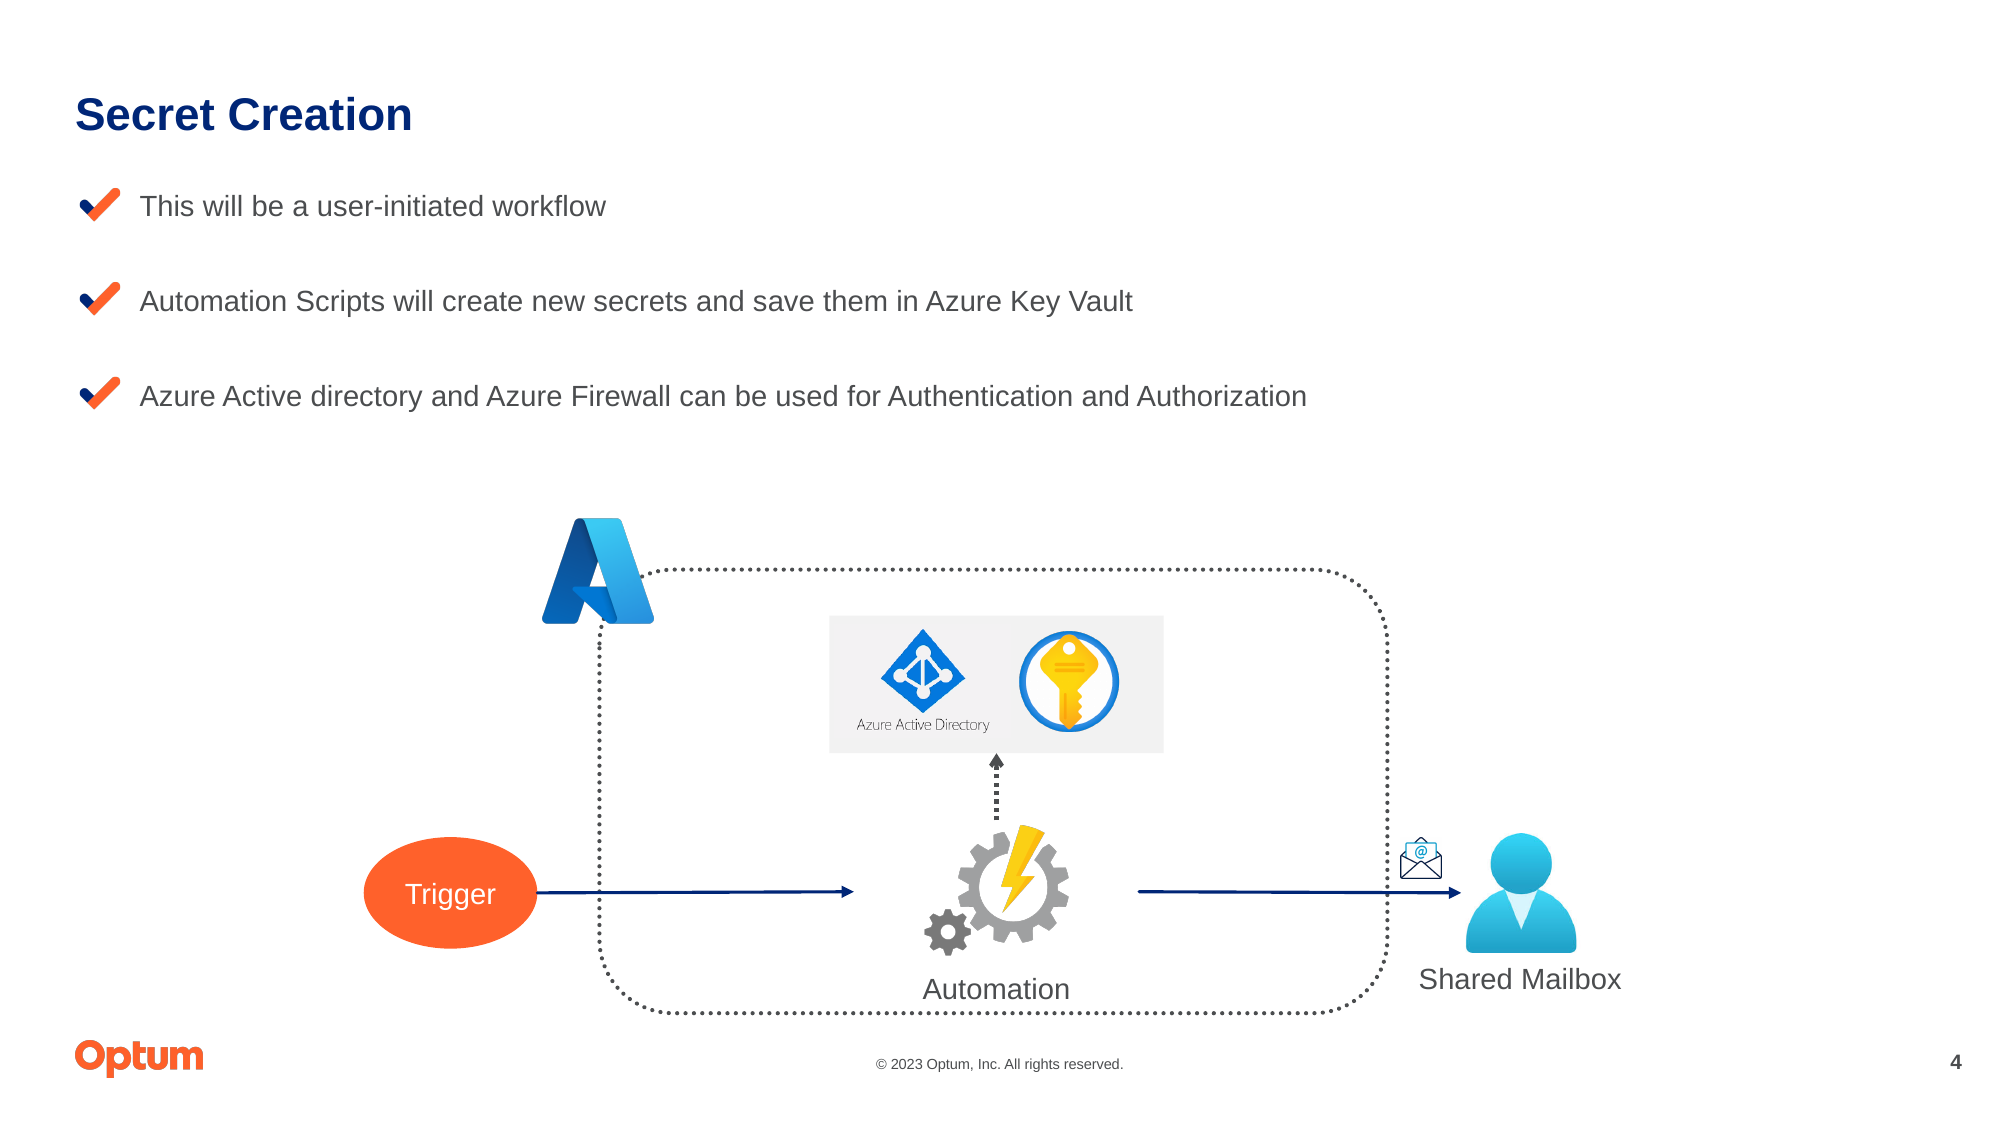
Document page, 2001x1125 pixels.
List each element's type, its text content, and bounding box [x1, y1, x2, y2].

text_box [1132, 894, 1389, 1015]
picture [74, 273, 125, 324]
picture [1400, 837, 1442, 879]
picture [74, 179, 125, 230]
picture [1461, 832, 1581, 953]
text_box Shared Mailbox [1403, 952, 1638, 1003]
picture [75, 1040, 203, 1078]
text_box [598, 568, 1389, 891]
picture [853, 820, 1140, 964]
title Secret Creation [75, 91, 1650, 142]
picture [74, 367, 125, 418]
picture [537, 510, 659, 632]
text_box [598, 893, 862, 1015]
text_box This will be a user-initiated workflow Automation Scripts will create new secrets and save them in Azure Key Vault Azure Active directory and Azure Firewall can be used for Authentication and Authorization [124, 179, 1728, 426]
text_box Trigger [362, 836, 539, 950]
text_box Automation [861, 964, 1132, 1014]
picture [834, 624, 1164, 738]
